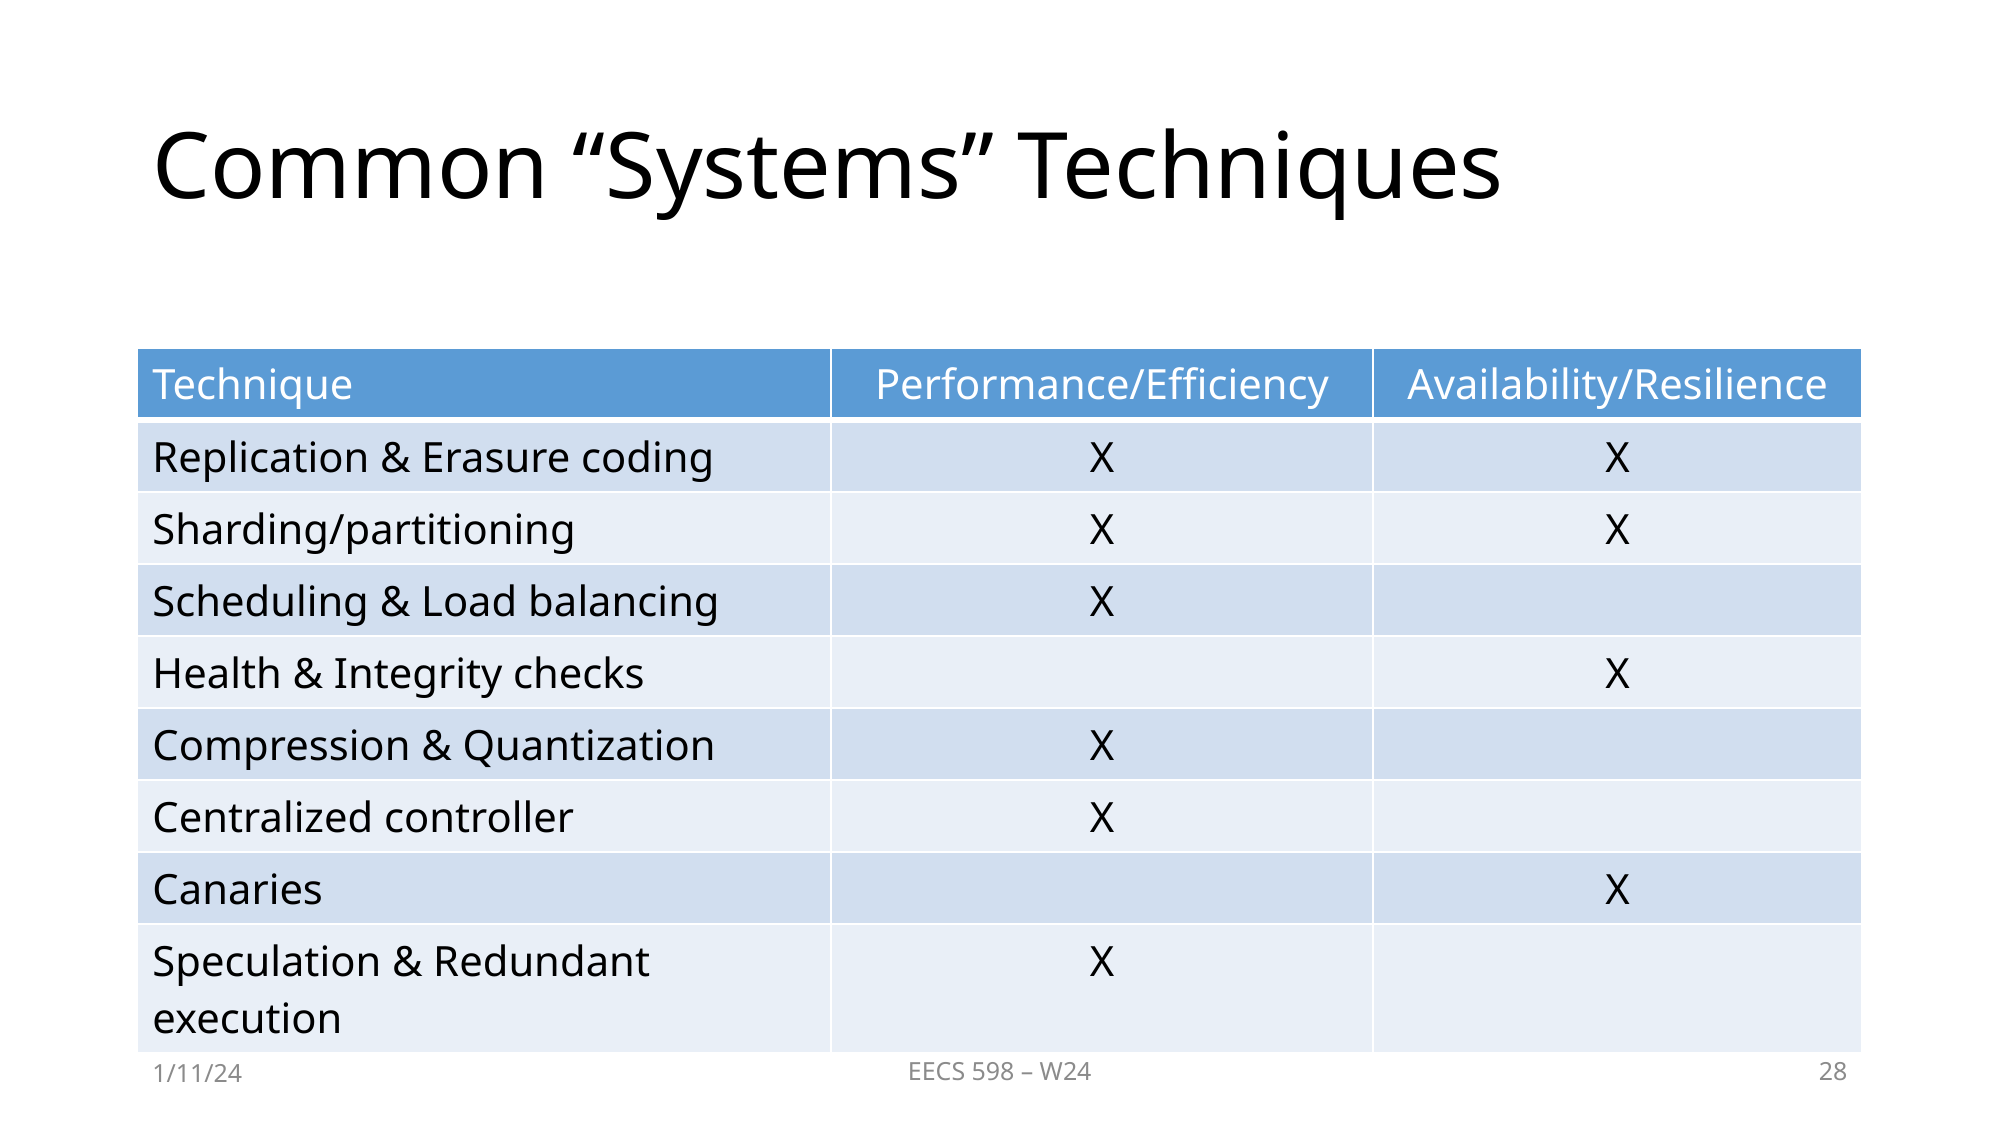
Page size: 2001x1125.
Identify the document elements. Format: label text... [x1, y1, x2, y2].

table_cell [1374, 925, 1861, 1052]
table_cell [1374, 565, 1861, 635]
table_cell Replication & Erasure coding [138, 423, 830, 491]
table_cell Sharding/partitioning [138, 493, 830, 563]
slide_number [137, 1042, 588, 1103]
table_cell X [1374, 637, 1861, 707]
table_cell [832, 637, 1372, 707]
table_cell X [832, 781, 1372, 851]
table_cell Speculation & Redundant execution [138, 925, 830, 1052]
table_cell X [1374, 423, 1861, 491]
table_cell X [832, 565, 1372, 635]
table_cell Compression & Quantization [138, 709, 830, 779]
footer EECS 598 – W24 [662, 1042, 1338, 1103]
table_cell X [832, 423, 1372, 491]
table_cell X [832, 925, 1372, 1052]
table_header Performance/Efficiency [832, 349, 1372, 417]
table_cell X [832, 709, 1372, 779]
table_cell Scheduling & Load balancing [138, 565, 830, 635]
table_header Technique [138, 349, 830, 417]
table_cell [1374, 781, 1861, 851]
table_cell X [832, 493, 1372, 563]
table_cell X [1374, 493, 1861, 563]
table_cell Health & Integrity checks [138, 637, 830, 707]
slide_number 28 [1412, 1042, 1863, 1103]
table_cell [1374, 709, 1861, 779]
title Common “Systems” Techniques [137, 59, 1863, 278]
table_cell Canaries [138, 853, 830, 923]
table_header Availability/Resilience [1374, 349, 1861, 417]
table_cell [832, 853, 1372, 923]
table_cell Centralized controller [138, 781, 830, 851]
table_cell X [1374, 853, 1861, 923]
